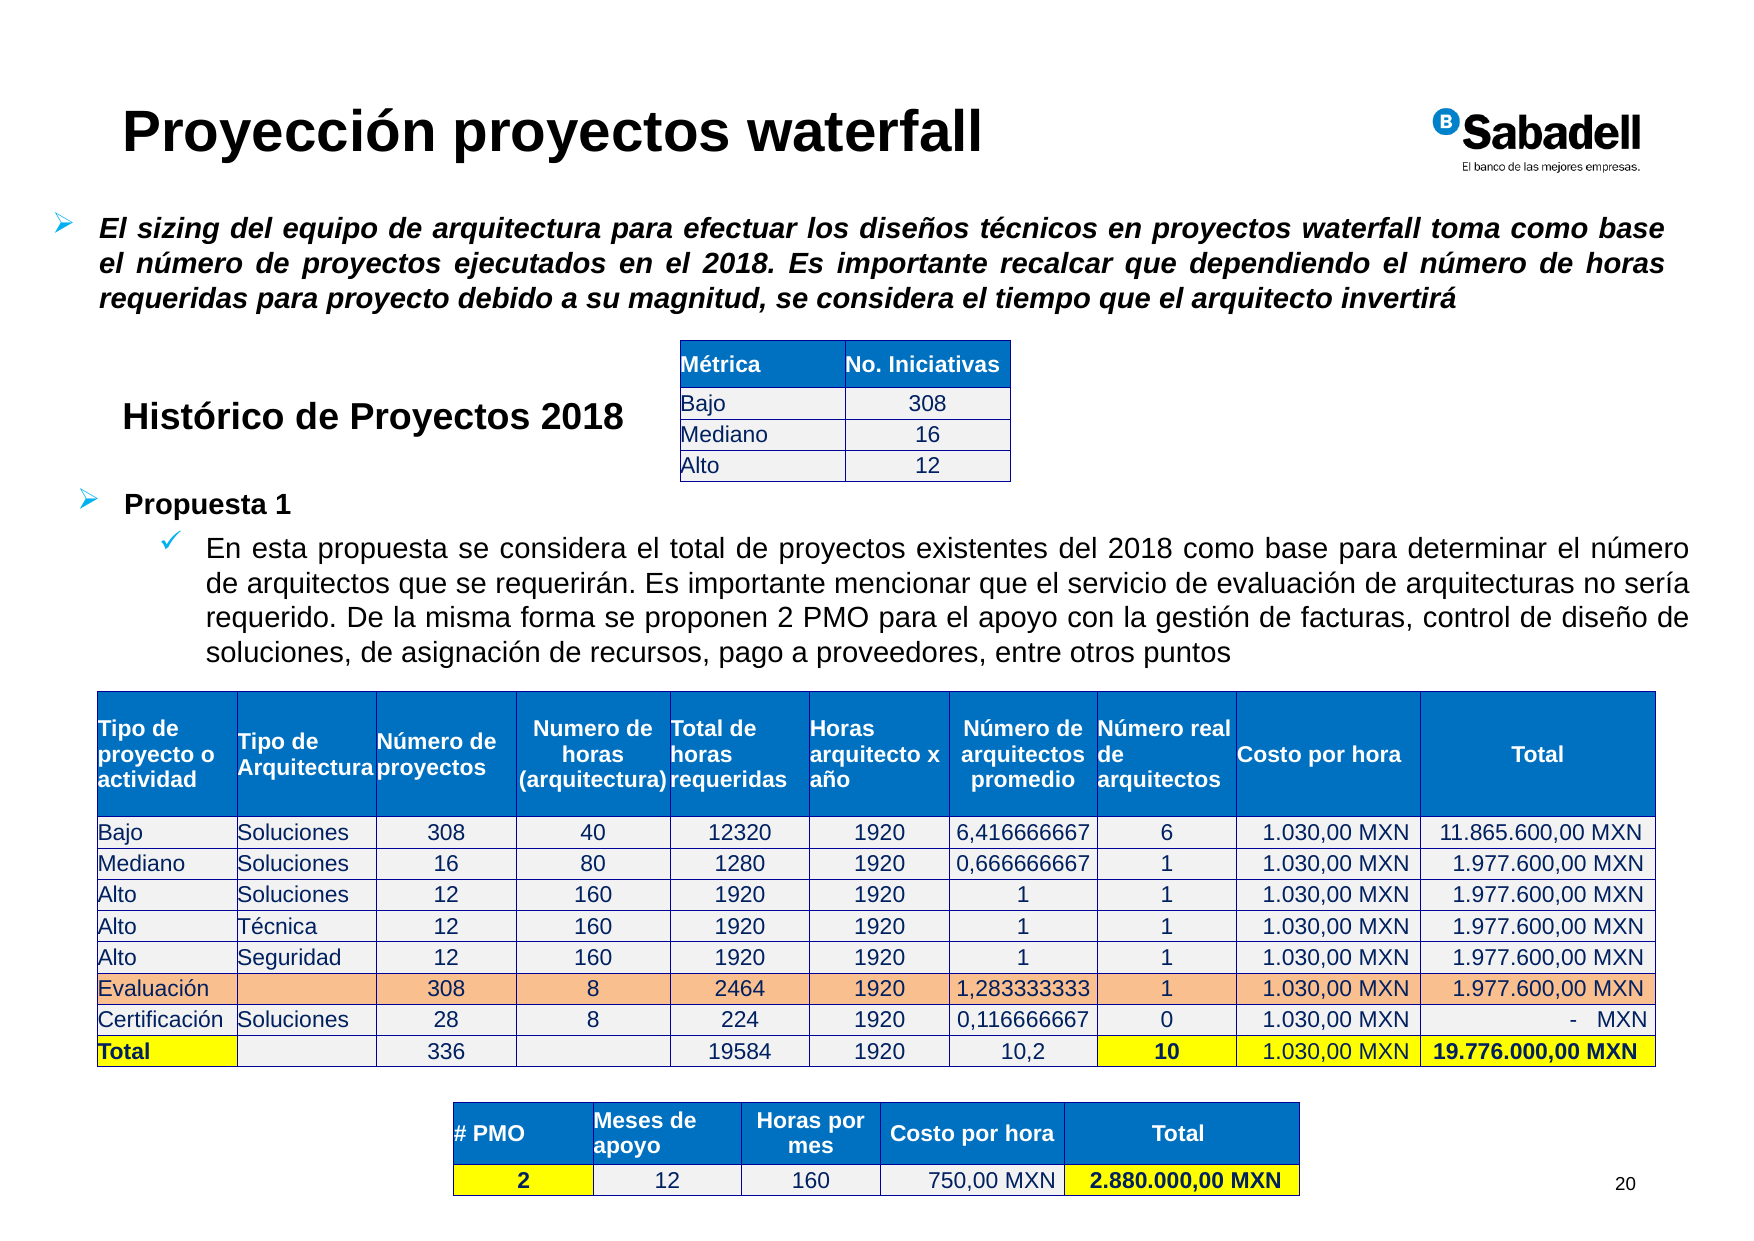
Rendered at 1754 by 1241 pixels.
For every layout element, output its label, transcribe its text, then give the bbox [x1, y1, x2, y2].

table_cell Soluciones [238, 849, 376, 879]
text_box Proyección proyectos waterfall [122, 93, 1457, 164]
table_cell Técnica [238, 911, 376, 941]
table_header Total [1421, 692, 1655, 816]
table_cell 160 [517, 911, 670, 941]
table_cell 1920 [810, 880, 949, 910]
table_cell 1920 [671, 942, 809, 973]
table_cell 1.977.600,00 MXN [1421, 942, 1655, 973]
table_cell 0 [1098, 1005, 1236, 1035]
table_cell 1 [1098, 974, 1236, 1004]
table_cell [238, 1036, 376, 1066]
table_cell 1.030,00 MXN [1237, 817, 1420, 848]
text_box Propuesta 1 En esta propuesta se considera el total de proyectos existentes del 2018 como base para determinar el número de arquitectos que se requerirán. Es importante mencionar que el servicio de evaluación de arquitecturas no sería requerido. De la misma forma se proponen 2 PMO para el apoyo con la gestión de facturas, control de diseño de soluciones, de asignación de recursos, pago a proveedores, entre otros puntos [69, 477, 1700, 677]
slide_number 20 [1243, 1149, 1653, 1216]
table_cell 0,116666667 [950, 1005, 1097, 1035]
table_cell 1920 [810, 849, 949, 879]
table_cell 224 [671, 1005, 809, 1035]
table_cell Soluciones [238, 880, 376, 910]
picture [1427, 104, 1646, 176]
table_cell 1920 [810, 1005, 949, 1035]
table_cell 336 [377, 1036, 516, 1066]
table_cell 1.030,00 MXN [1237, 849, 1420, 879]
table_cell 12 [846, 451, 1010, 477]
table_header Tipo de Arquitectura [238, 692, 376, 816]
table_cell Alto [98, 942, 237, 973]
table_cell Soluciones [238, 1005, 376, 1035]
table_cell Alto [98, 880, 237, 910]
table_cell 12320 [671, 817, 809, 848]
table_cell 1 [1098, 880, 1236, 910]
table_cell Bajo [98, 817, 237, 848]
table_cell 8 [517, 1005, 670, 1035]
table_cell 1920 [810, 942, 949, 973]
table_cell 40 [517, 817, 670, 848]
table_cell [517, 1036, 670, 1066]
table_cell 1.030,00 MXN [1237, 974, 1420, 1004]
table_header Horas por mes [742, 1103, 880, 1164]
table_cell 1920 [810, 1036, 949, 1066]
table_cell 1280 [671, 849, 809, 879]
table_cell 2 [454, 1165, 593, 1195]
table_cell 1.977.600,00 MXN [1421, 880, 1655, 910]
table_cell 19584 [671, 1036, 809, 1066]
table_cell 8 [517, 974, 670, 1004]
table_cell 2.880.000,00 MXN [1065, 1165, 1299, 1195]
table_cell Certificación [98, 1005, 237, 1035]
table_cell Total [98, 1036, 237, 1066]
table_cell 12 [377, 880, 516, 910]
table_cell 1,283333333 [950, 974, 1097, 1004]
table_cell 160 [742, 1165, 880, 1195]
table_header Meses de apoyo [594, 1103, 741, 1164]
table_header Métrica [681, 341, 845, 387]
table_header Número de arquitectos promedio [950, 692, 1097, 816]
table_header Numero de horas (arquitectura) [517, 692, 670, 816]
table_cell 1920 [810, 817, 949, 848]
table_cell 1 [950, 911, 1097, 941]
table_cell 2464 [671, 974, 809, 1004]
table_header Número real de arquitectos [1098, 692, 1236, 816]
table_cell 28 [377, 1005, 516, 1035]
table_cell 1 [1098, 942, 1236, 973]
table_cell 1920 [810, 911, 949, 941]
table_header Horas arquitecto x año [810, 692, 949, 816]
table_cell 1.030,00 MXN [1237, 880, 1420, 910]
table_cell 1.977.600,00 MXN [1421, 974, 1655, 1004]
table_header No. Iniciativas [846, 341, 1010, 387]
table_cell 0,666666667 [950, 849, 1097, 879]
text_box El sizing del equipo de arquitectura para efectuar los diseños técnicos en proyectos waterfall toma como base el número de proyectos ejecutados en el 2018. Es importante recalcar que dependiendo el número de horas requeridas para proyecto debido a su magnitud, se considera el tiempo que el arquitecto invertirá [44, 202, 1675, 322]
table_cell Alto [98, 911, 237, 941]
table_cell 80 [517, 849, 670, 879]
table_cell 1920 [671, 911, 809, 941]
table_cell 1920 [810, 974, 949, 1004]
table_cell 1.030,00 MXN [1237, 1036, 1420, 1066]
table_cell Mediano [98, 849, 237, 879]
text_box Histórico de Proyectos 2018 [122, 392, 643, 438]
table_header Total de horas requeridas [671, 692, 809, 816]
table_cell Alto [681, 451, 845, 477]
table_cell 10,2 [950, 1036, 1097, 1066]
table_cell Mediano [681, 420, 845, 450]
table_cell 6,416666667 [950, 817, 1097, 848]
table_cell 308 [846, 388, 1010, 419]
table_cell 1920 [671, 880, 809, 910]
table_cell 160 [517, 880, 670, 910]
table_cell 12 [594, 1165, 741, 1195]
table_cell 308 [377, 974, 516, 1004]
table_cell 11.865.600,00 MXN [1421, 817, 1655, 848]
table_cell 1 [950, 942, 1097, 973]
table_cell 160 [517, 942, 670, 973]
table_cell 12 [377, 942, 516, 973]
table_cell Evaluación [98, 974, 237, 1004]
table_header Costo por hora [881, 1103, 1064, 1164]
table_cell Soluciones [238, 817, 376, 848]
table_cell 1 [1098, 911, 1236, 941]
table_cell 1.977.600,00 MXN [1421, 911, 1655, 941]
table_cell 750,00 MXN [881, 1165, 1064, 1195]
table_cell [238, 974, 376, 1004]
table_cell 308 [377, 817, 516, 848]
table_cell 1.030,00 MXN [1237, 1005, 1420, 1035]
table_cell 1.030,00 MXN [1237, 911, 1420, 941]
table_cell 6 [1098, 817, 1236, 848]
table_cell 19.776.000,00 MXN [1421, 1036, 1655, 1066]
table_cell 10 [1098, 1036, 1236, 1066]
table_cell 16 [846, 420, 1010, 450]
table_cell 1 [1098, 849, 1236, 879]
table_header Total [1065, 1103, 1299, 1164]
table_header Tipo de proyecto o actividad [98, 692, 237, 816]
table_cell 1.030,00 MXN [1237, 942, 1420, 973]
table_cell 1 [950, 880, 1097, 910]
table_header Número de proyectos [377, 692, 516, 816]
table_cell Seguridad [238, 942, 376, 973]
table_header # PMO [454, 1103, 593, 1164]
table_cell - MXN [1421, 1005, 1655, 1035]
table_header Costo por hora [1237, 692, 1420, 816]
table_cell 16 [377, 849, 516, 879]
table_cell 12 [377, 911, 516, 941]
table_cell 1.977.600,00 MXN [1421, 849, 1655, 879]
table_cell Bajo [681, 388, 845, 419]
